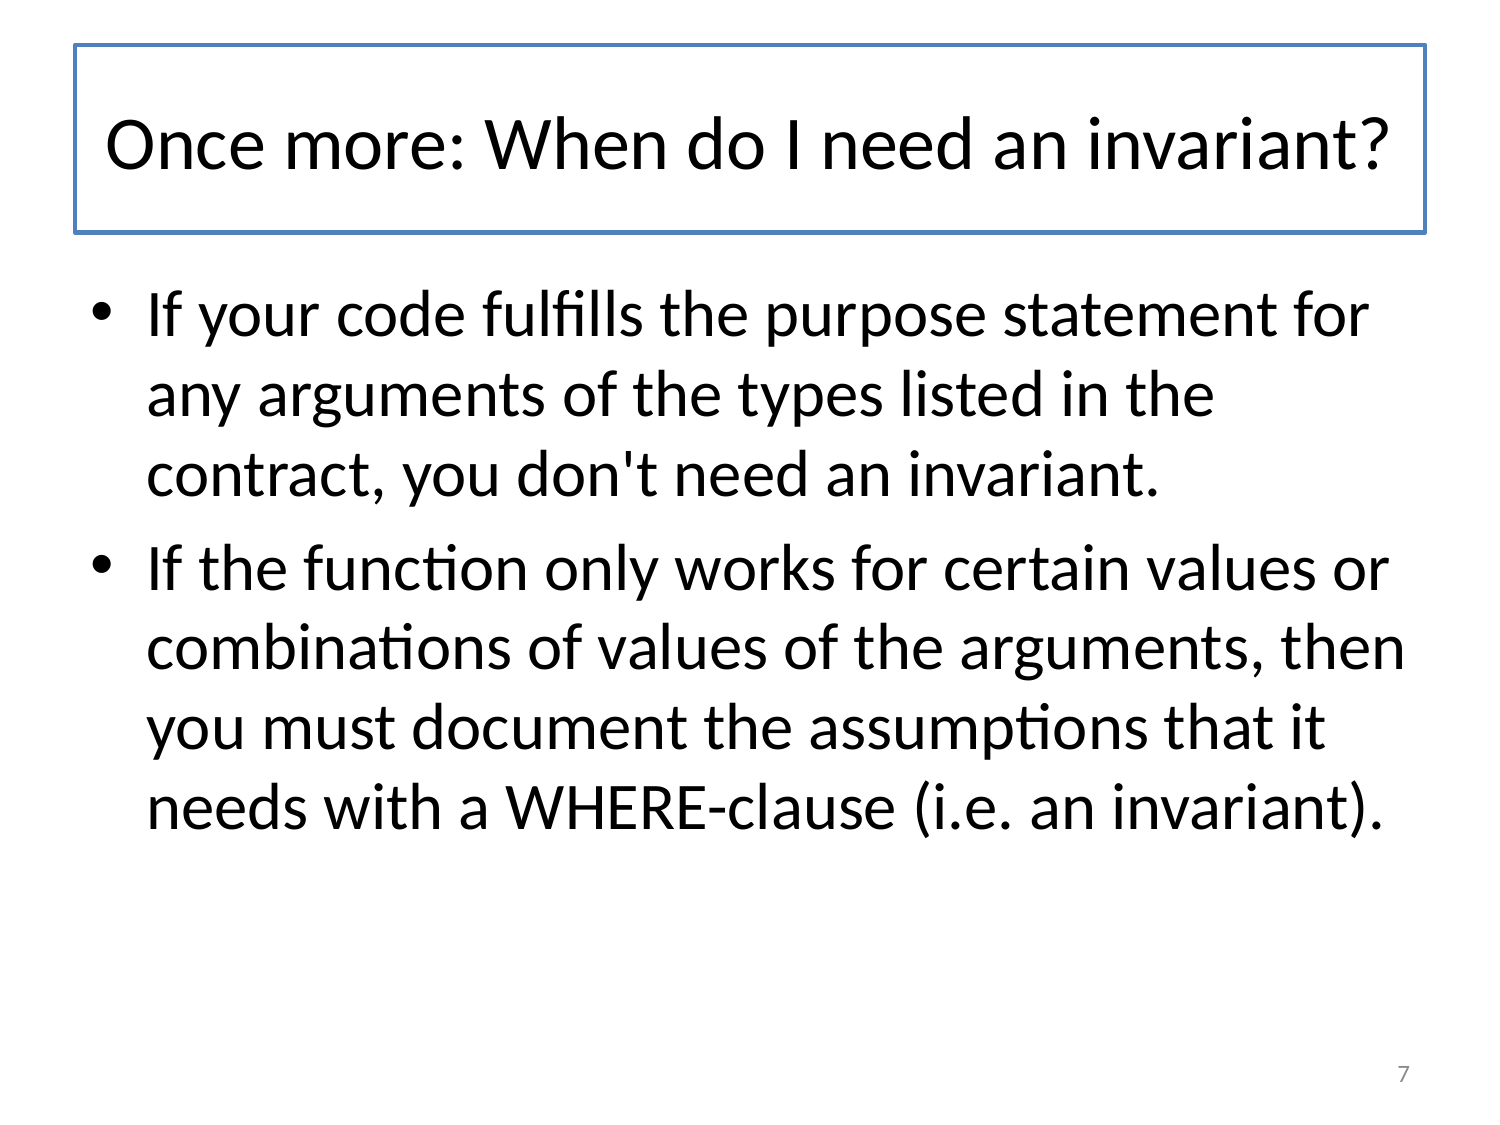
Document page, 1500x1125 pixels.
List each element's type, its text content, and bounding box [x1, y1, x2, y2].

list If your code fulfills the purpose statement for any arguments of the types listed in the contract, you don't need an invariant. If the function only works for certain values or combinations of values of the arguments, then you must document the assumptions that it needs with a WHERE-clause (i.e. an invariant). [75, 262, 1425, 1005]
title Once more: When do I need an invariant? [73, 43, 1427, 235]
slide_number 7 [1074, 1042, 1425, 1103]
